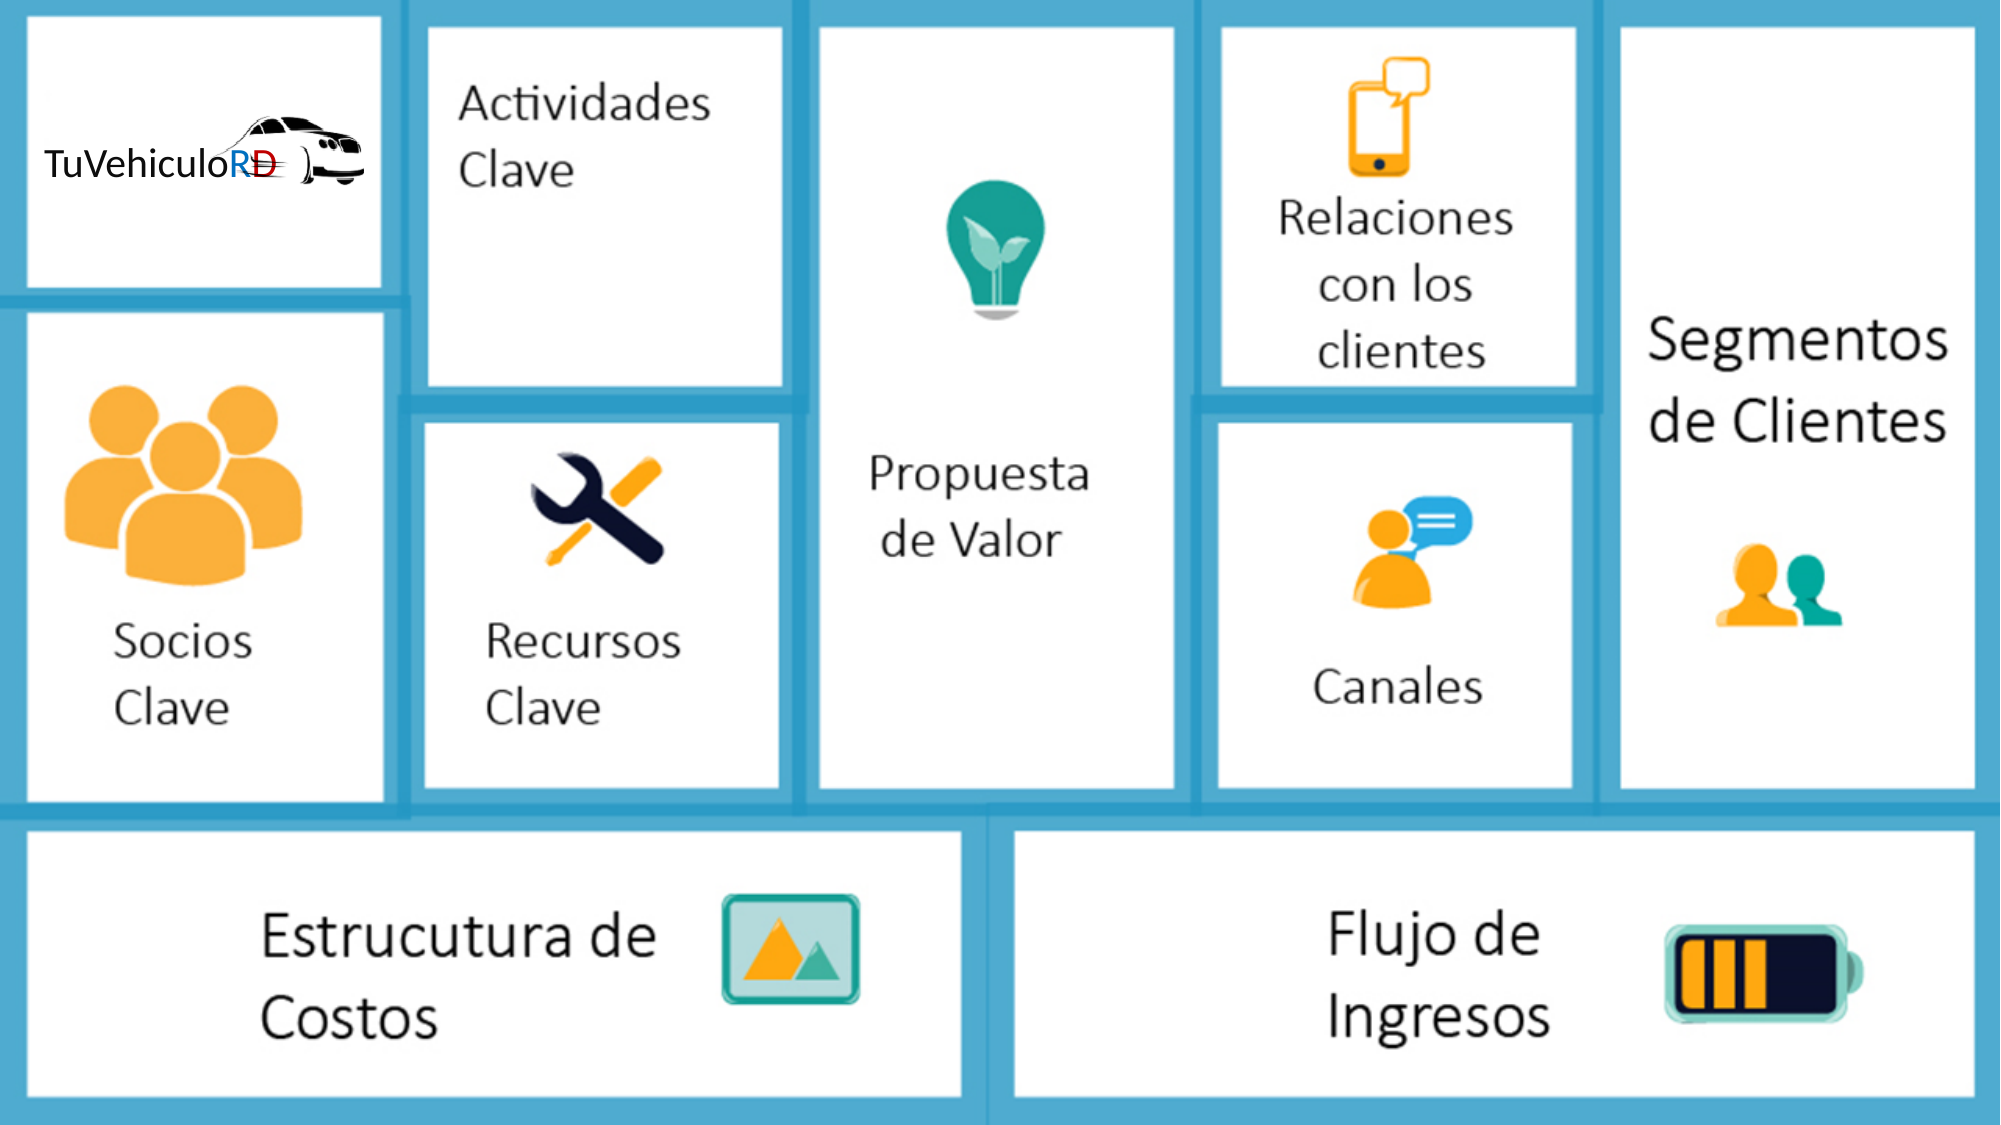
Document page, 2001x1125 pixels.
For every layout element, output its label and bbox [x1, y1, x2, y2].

picture [0, 0, 2000, 1125]
text_box [25, 93, 364, 209]
